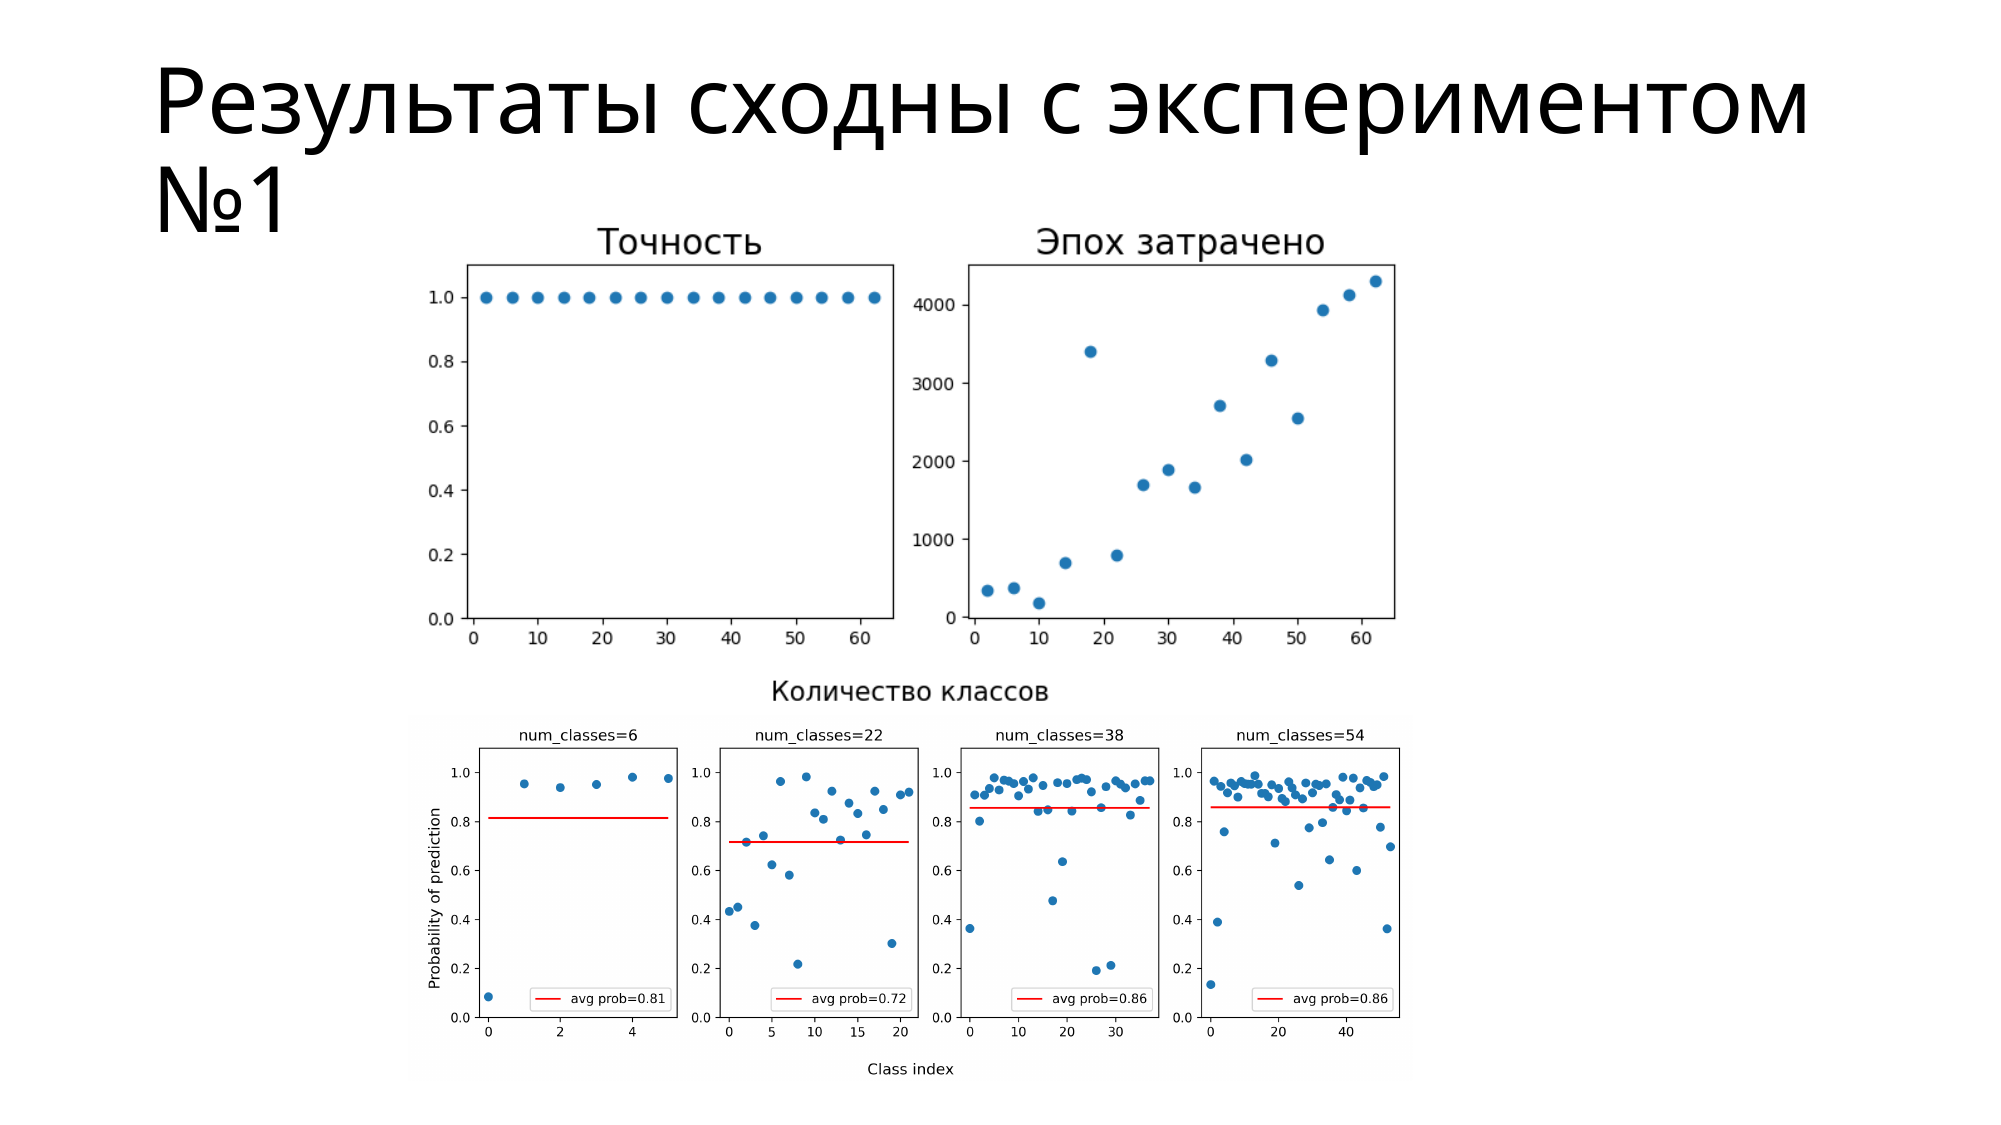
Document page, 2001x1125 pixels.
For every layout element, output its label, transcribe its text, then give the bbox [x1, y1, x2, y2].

title Результаты сходны с экспериментом №1 [137, 44, 1863, 262]
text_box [408, 208, 1413, 1081]
